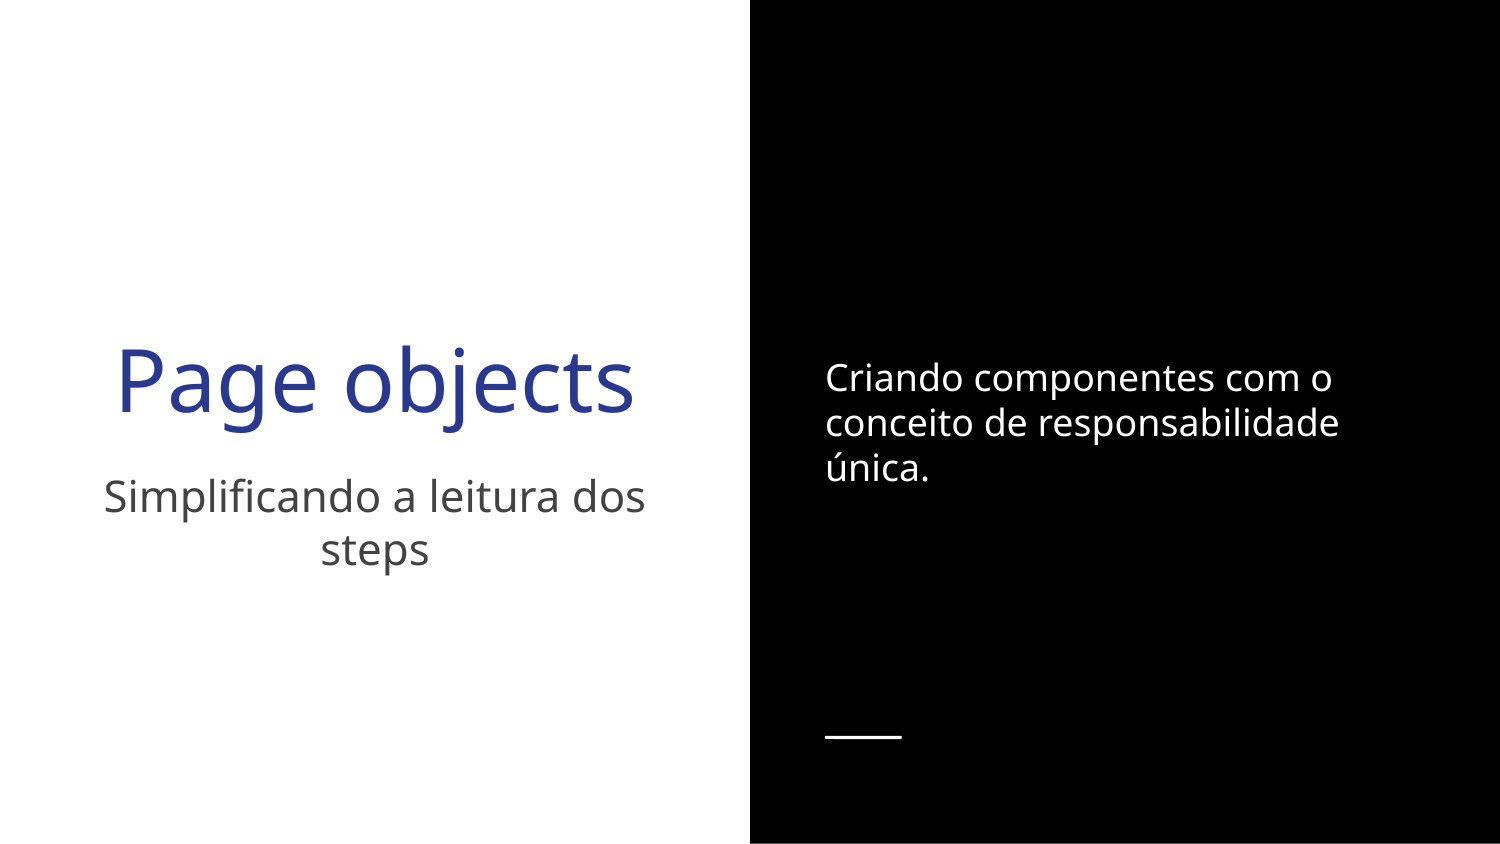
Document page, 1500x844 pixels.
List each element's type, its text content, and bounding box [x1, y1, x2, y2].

text_box Criando componentes com o conceito de responsabilidade única. [810, 118, 1440, 725]
text_box Page objects [43, 188, 707, 446]
text_box Simplificando a leitura dos steps [43, 454, 707, 663]
